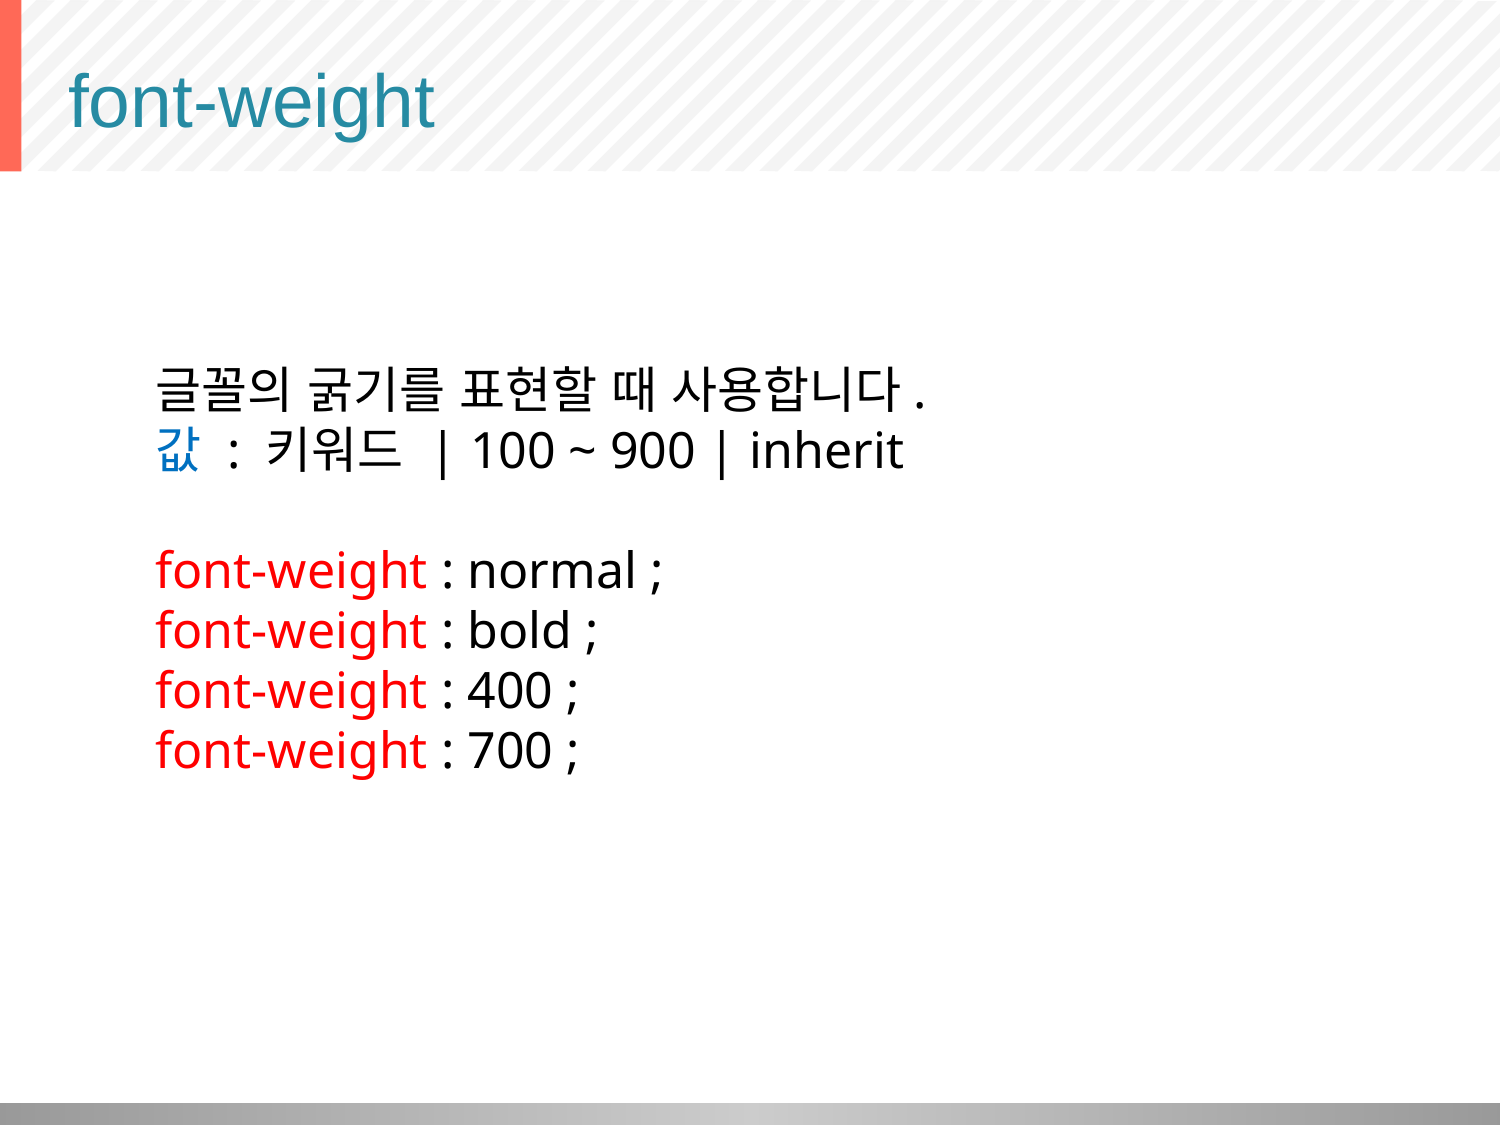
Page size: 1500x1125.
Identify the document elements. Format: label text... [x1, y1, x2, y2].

title font-weight [53, 20, 1444, 175]
text_box 글꼴의 굵기를 표현할 때 사용합니다. 값 : 키워드 | 100 ~ 900 | inherit font-weight : normal ; font-weight : bold ; font-weight : 400 ; font-weight : 700 ; [140, 351, 1289, 787]
